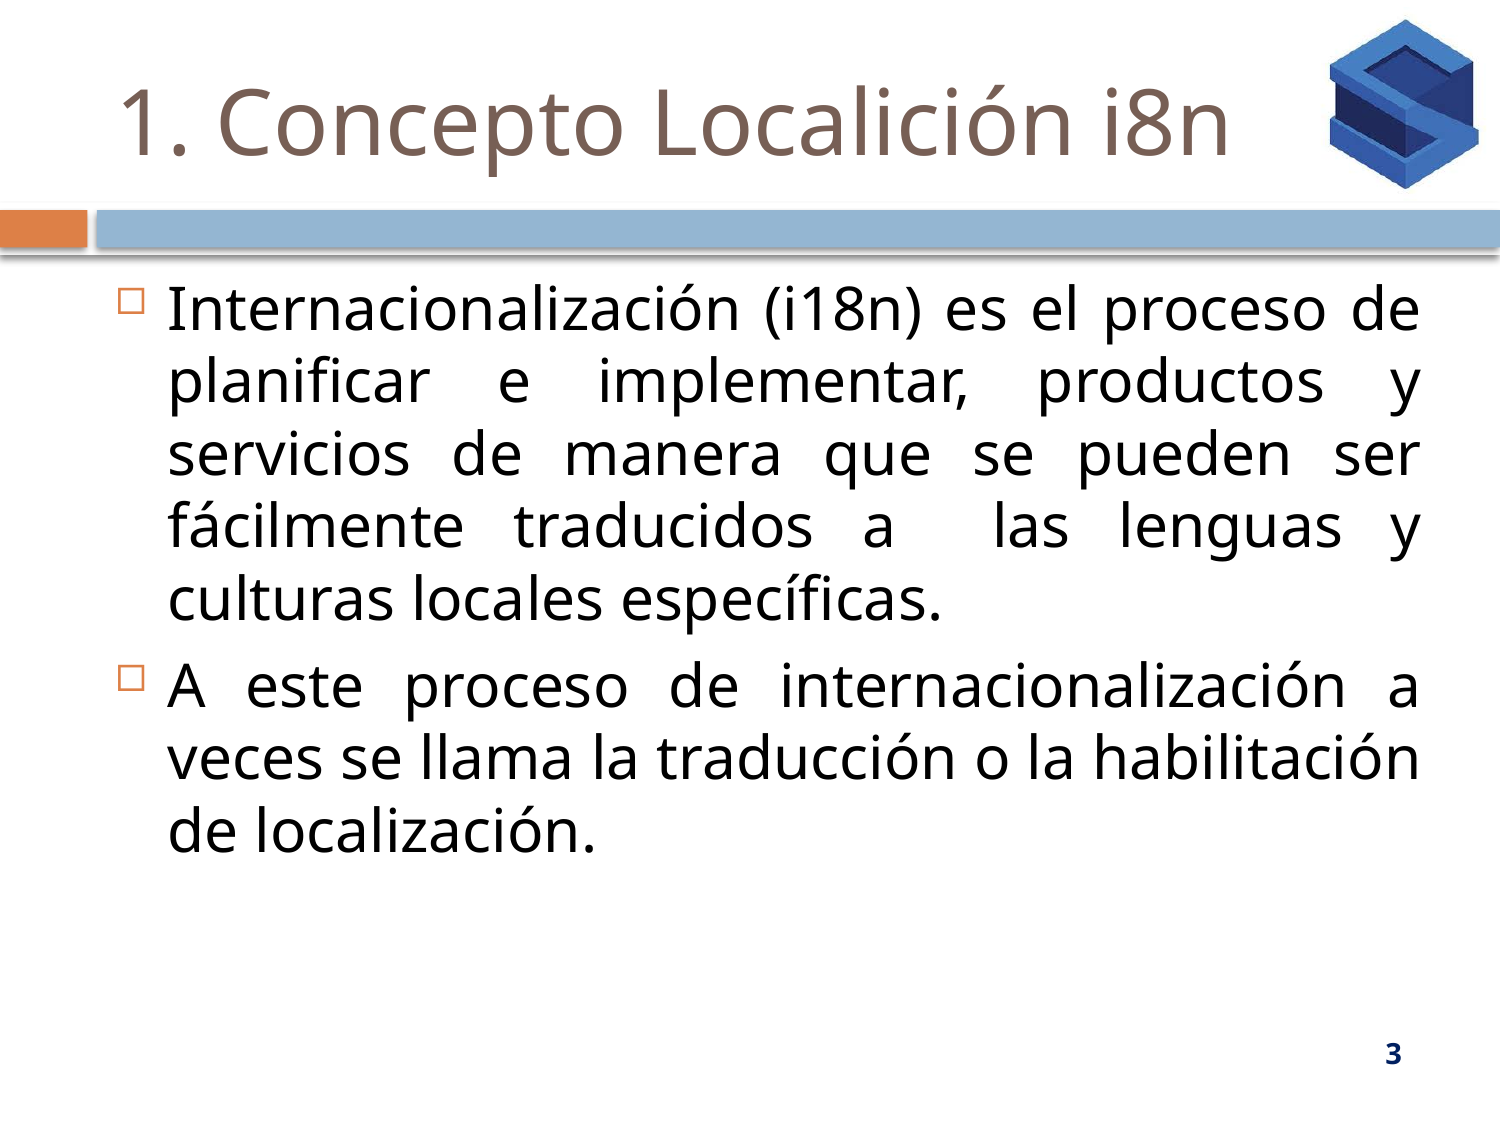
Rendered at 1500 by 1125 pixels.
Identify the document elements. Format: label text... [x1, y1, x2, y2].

title 1. Concepto Localición i8n [100, 37, 1438, 200]
list Internacionalización (i18n) es el proceso de planificar e implementar, productos y servicios de manera que se pueden ser fácilmente traducidos a las lenguas y culturas locales específicas. A este proceso de internacionalización a veces se llama la traducción o la habilitación de localización. [100, 262, 1438, 1000]
picture [1307, 7, 1500, 201]
slide_number 3 [1350, 1034, 1438, 1075]
